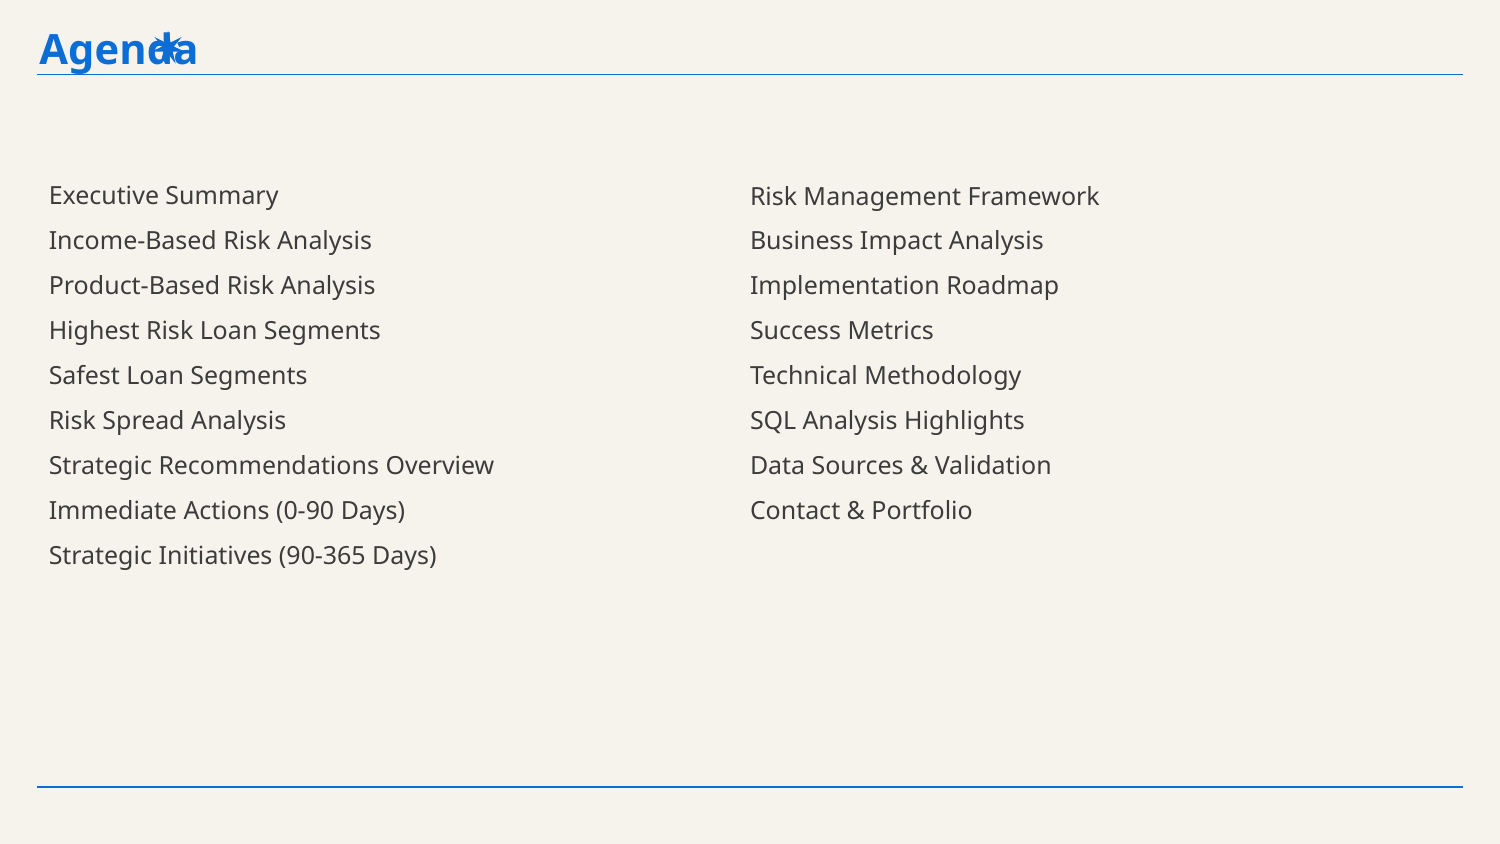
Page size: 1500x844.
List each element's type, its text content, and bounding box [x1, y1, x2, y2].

text_box Executive Summary Income-Based Risk Analysis Product-Based Risk Analysis Highest Risk Loan Segments Safest Loan Segments Risk Spread Analysis Strategic Recommendations Overview Immediate Actions (0-90 Days) Strategic Initiatives (90-365 Days) [39, 150, 740, 772]
list Agenda [39, 19, 354, 75]
text_box Risk Management Framework Business Impact Analysis Implementation Roadmap Success Metrics Technical Methodology SQL Analysis Highlights Data Sources & Validation Contact & Portfolio [740, 150, 1434, 772]
text_box [151, 30, 186, 64]
